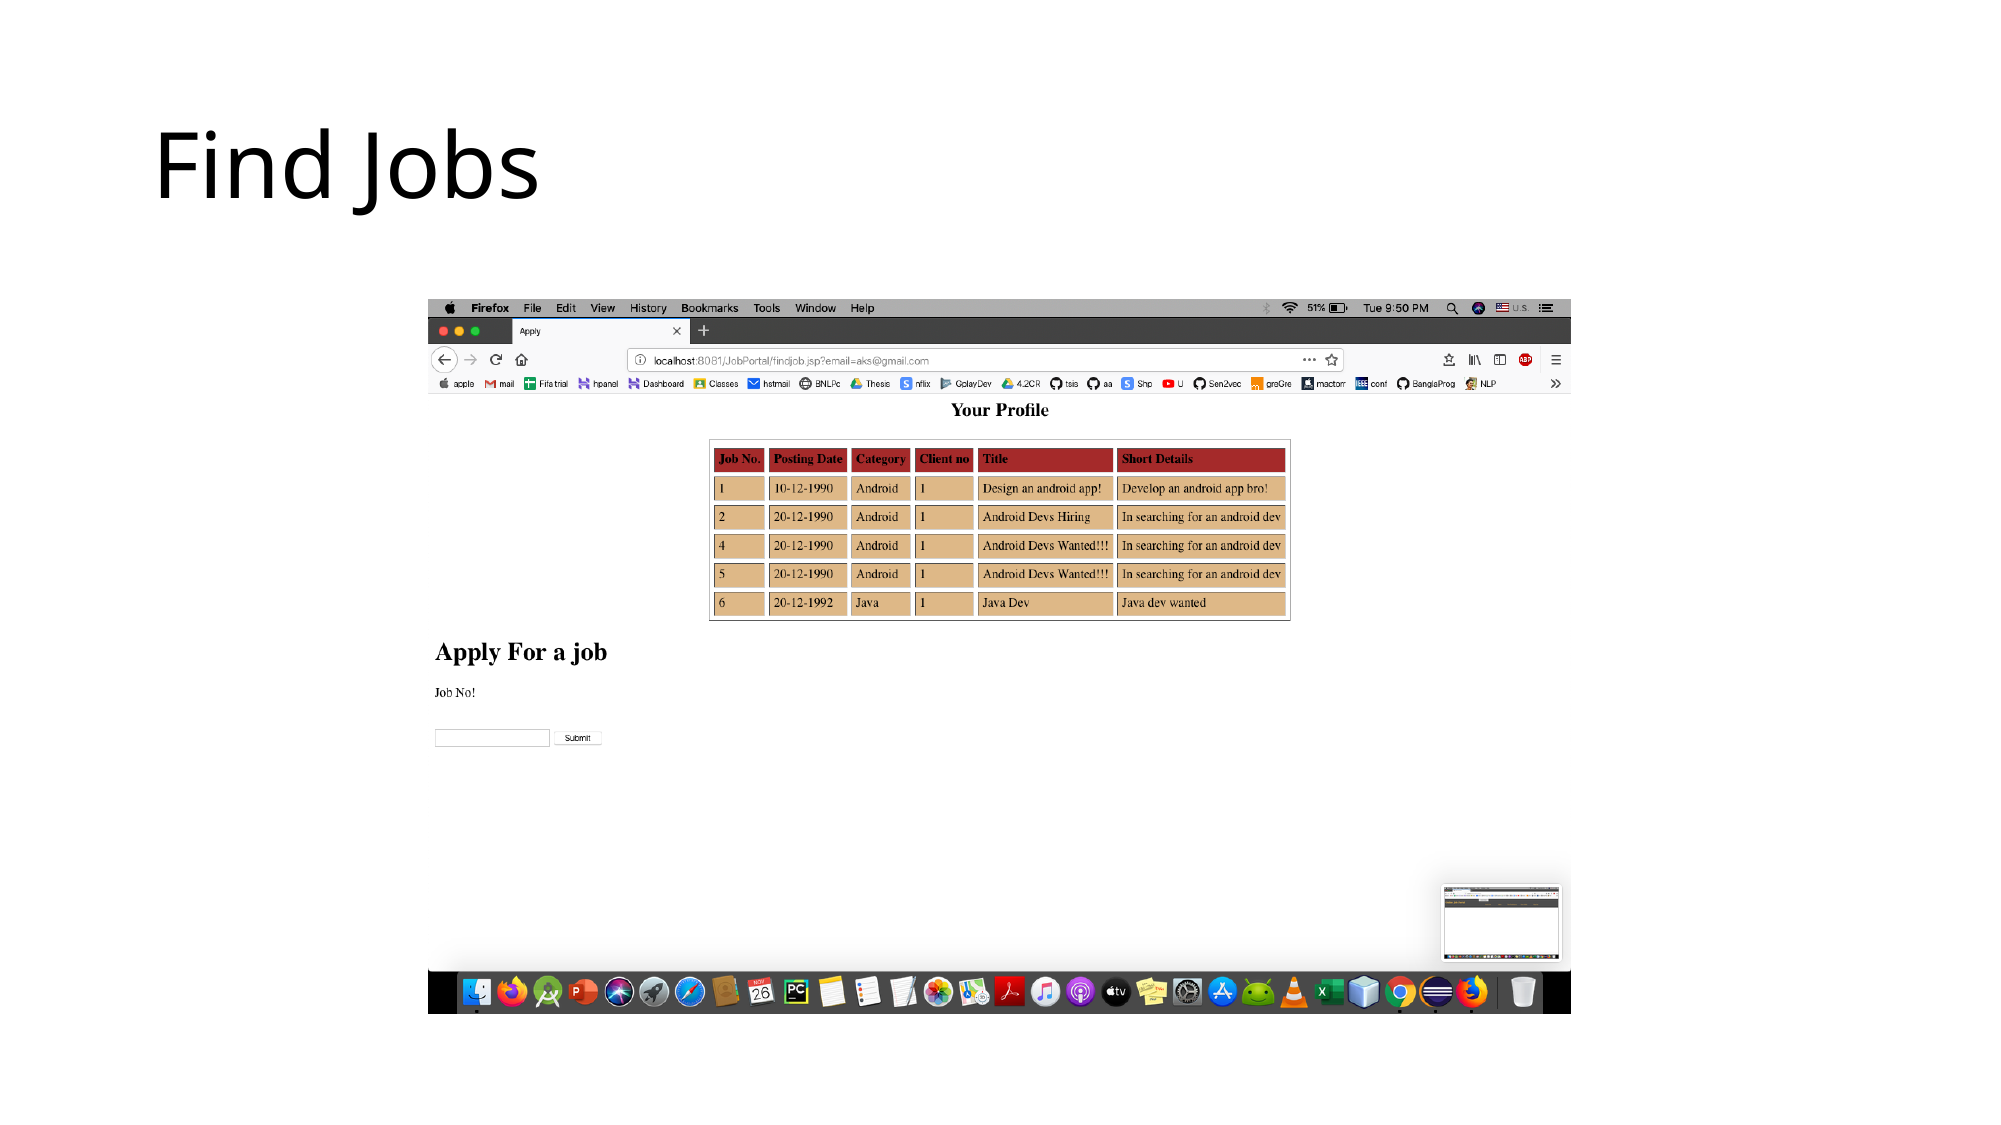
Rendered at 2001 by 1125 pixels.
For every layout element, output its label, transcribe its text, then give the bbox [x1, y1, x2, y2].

title Find Jobs [137, 59, 1863, 278]
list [428, 299, 1572, 1014]
